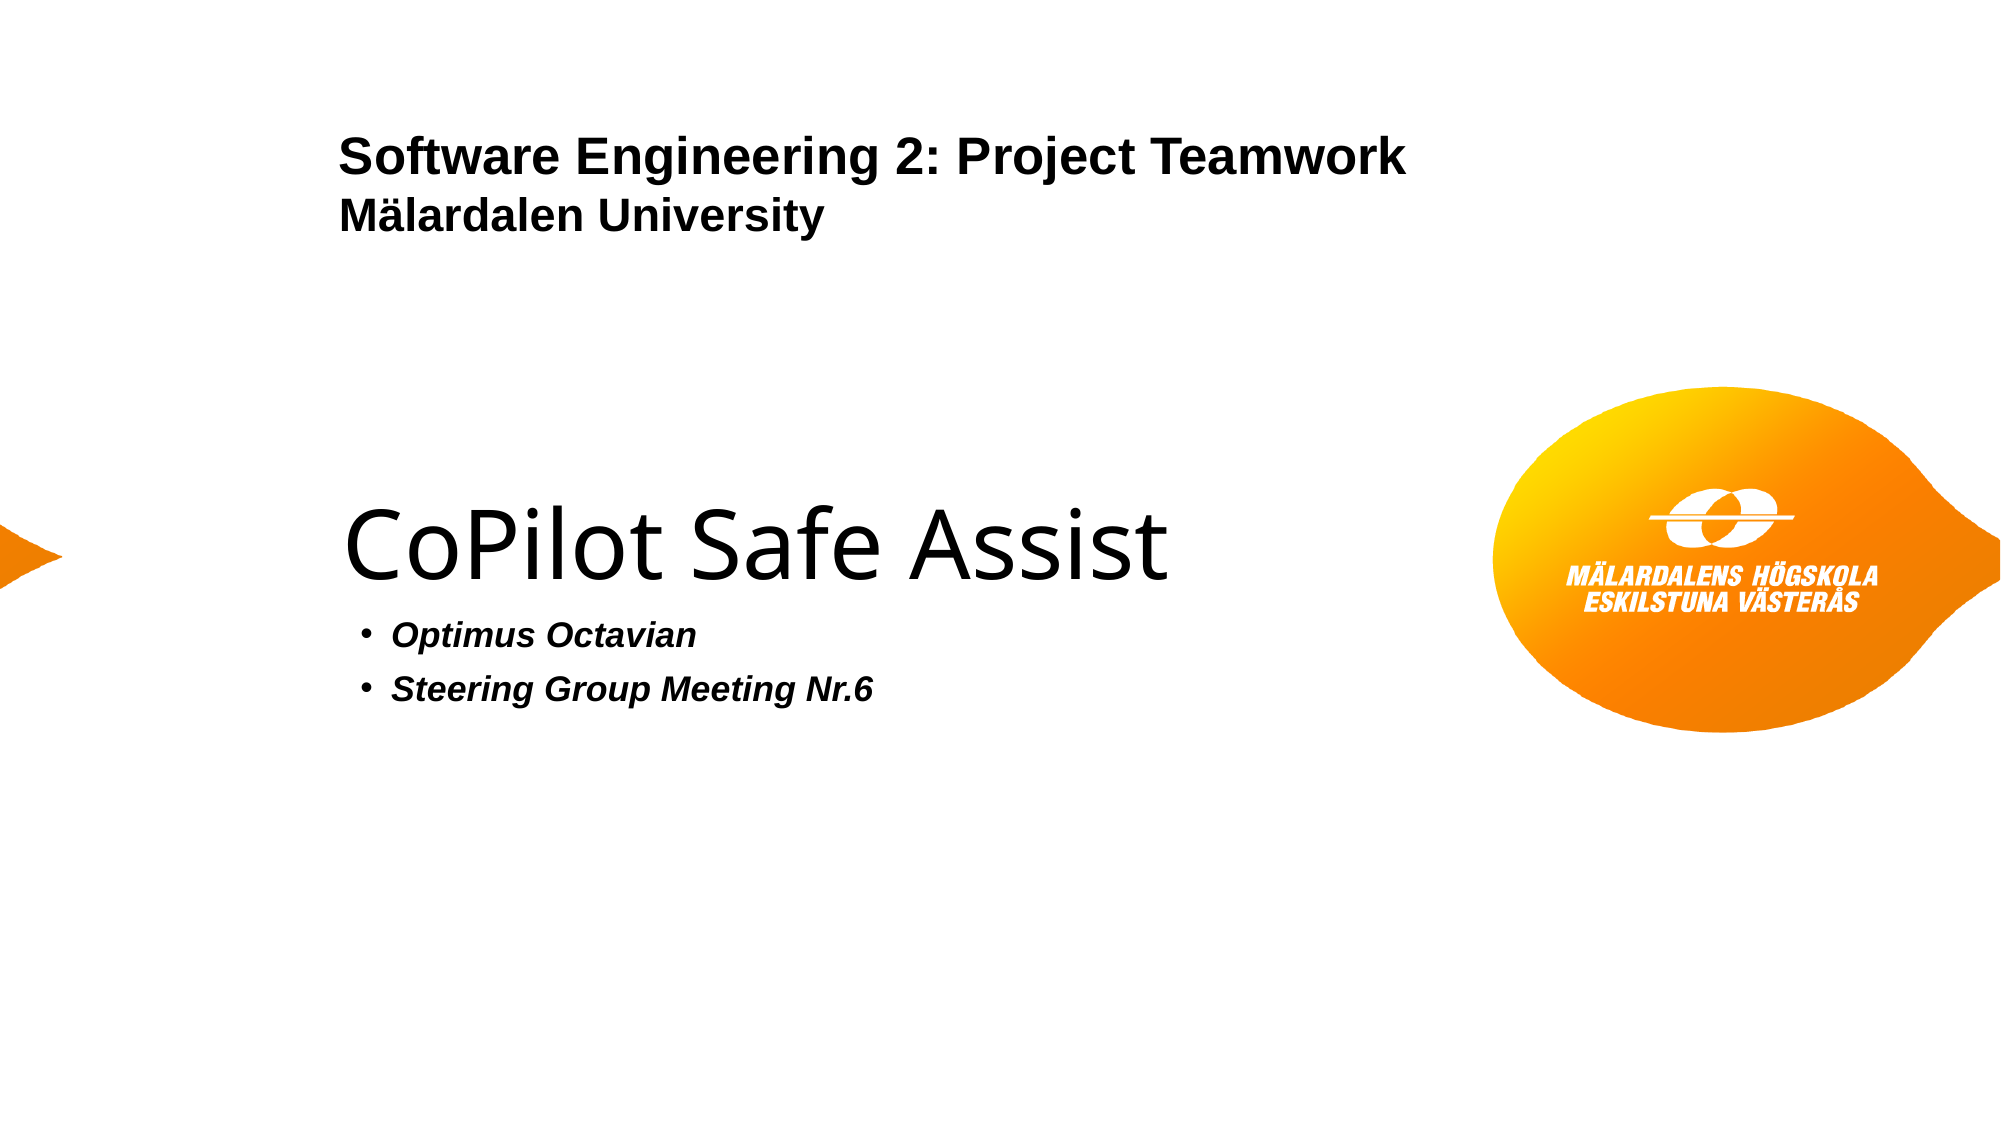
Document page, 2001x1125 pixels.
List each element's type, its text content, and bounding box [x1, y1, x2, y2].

text_box Software Engineering 2: Project Teamwork Mälardalen University [333, 130, 1515, 247]
list Optimus Octavian Steering Group Meeting Nr.6 [351, 659, 1042, 720]
title CoPilot Safe Assist [334, 466, 1302, 659]
picture [1492, 386, 2001, 733]
picture [0, 383, 63, 730]
